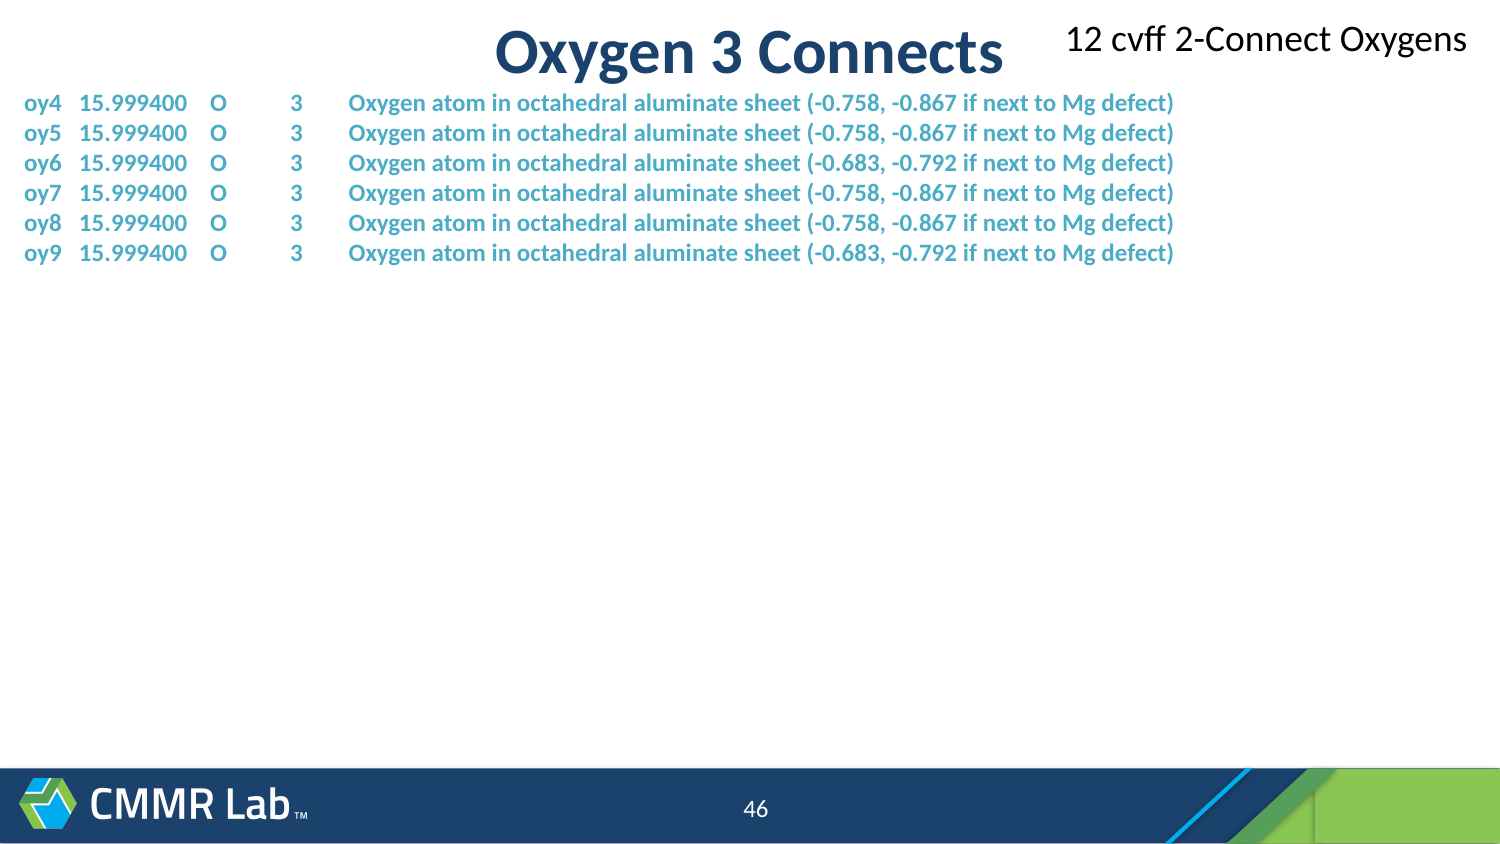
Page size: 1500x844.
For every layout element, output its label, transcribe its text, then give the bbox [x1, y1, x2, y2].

slide_number 46 [581, 784, 932, 830]
text_box oy4 15.999400 O 3 Oxygen atom in octahedral aluminate sheet (-0.758, -0.867 if next to Mg defect) oy5 15.999400 O 3 Oxygen atom in octahedral aluminate sheet (-0.758, -0.867 if next to Mg defect) oy6 15.999400 O 3 Oxygen atom in octahedral aluminate sheet (-0.683, -0.792 if next to Mg defect) oy7 15.999400 O 3 Oxygen atom in octahedral aluminate sheet (-0.758, -0.867 if next to Mg defect) oy8 15.999400 O 3 Oxygen atom in octahedral aluminate sheet (-0.758, -0.867 if next to Mg defect) oy9 15.999400 O 3 Oxygen atom in octahedral aluminate sheet (-0.683, -0.792 if next to Mg defect) [9, 79, 1460, 274]
picture [0, 761, 324, 843]
text_box 12 cvff 2-Connect Oxygens [1049, 6, 1500, 67]
title Oxygen 3 Connects [0, 0, 1500, 94]
